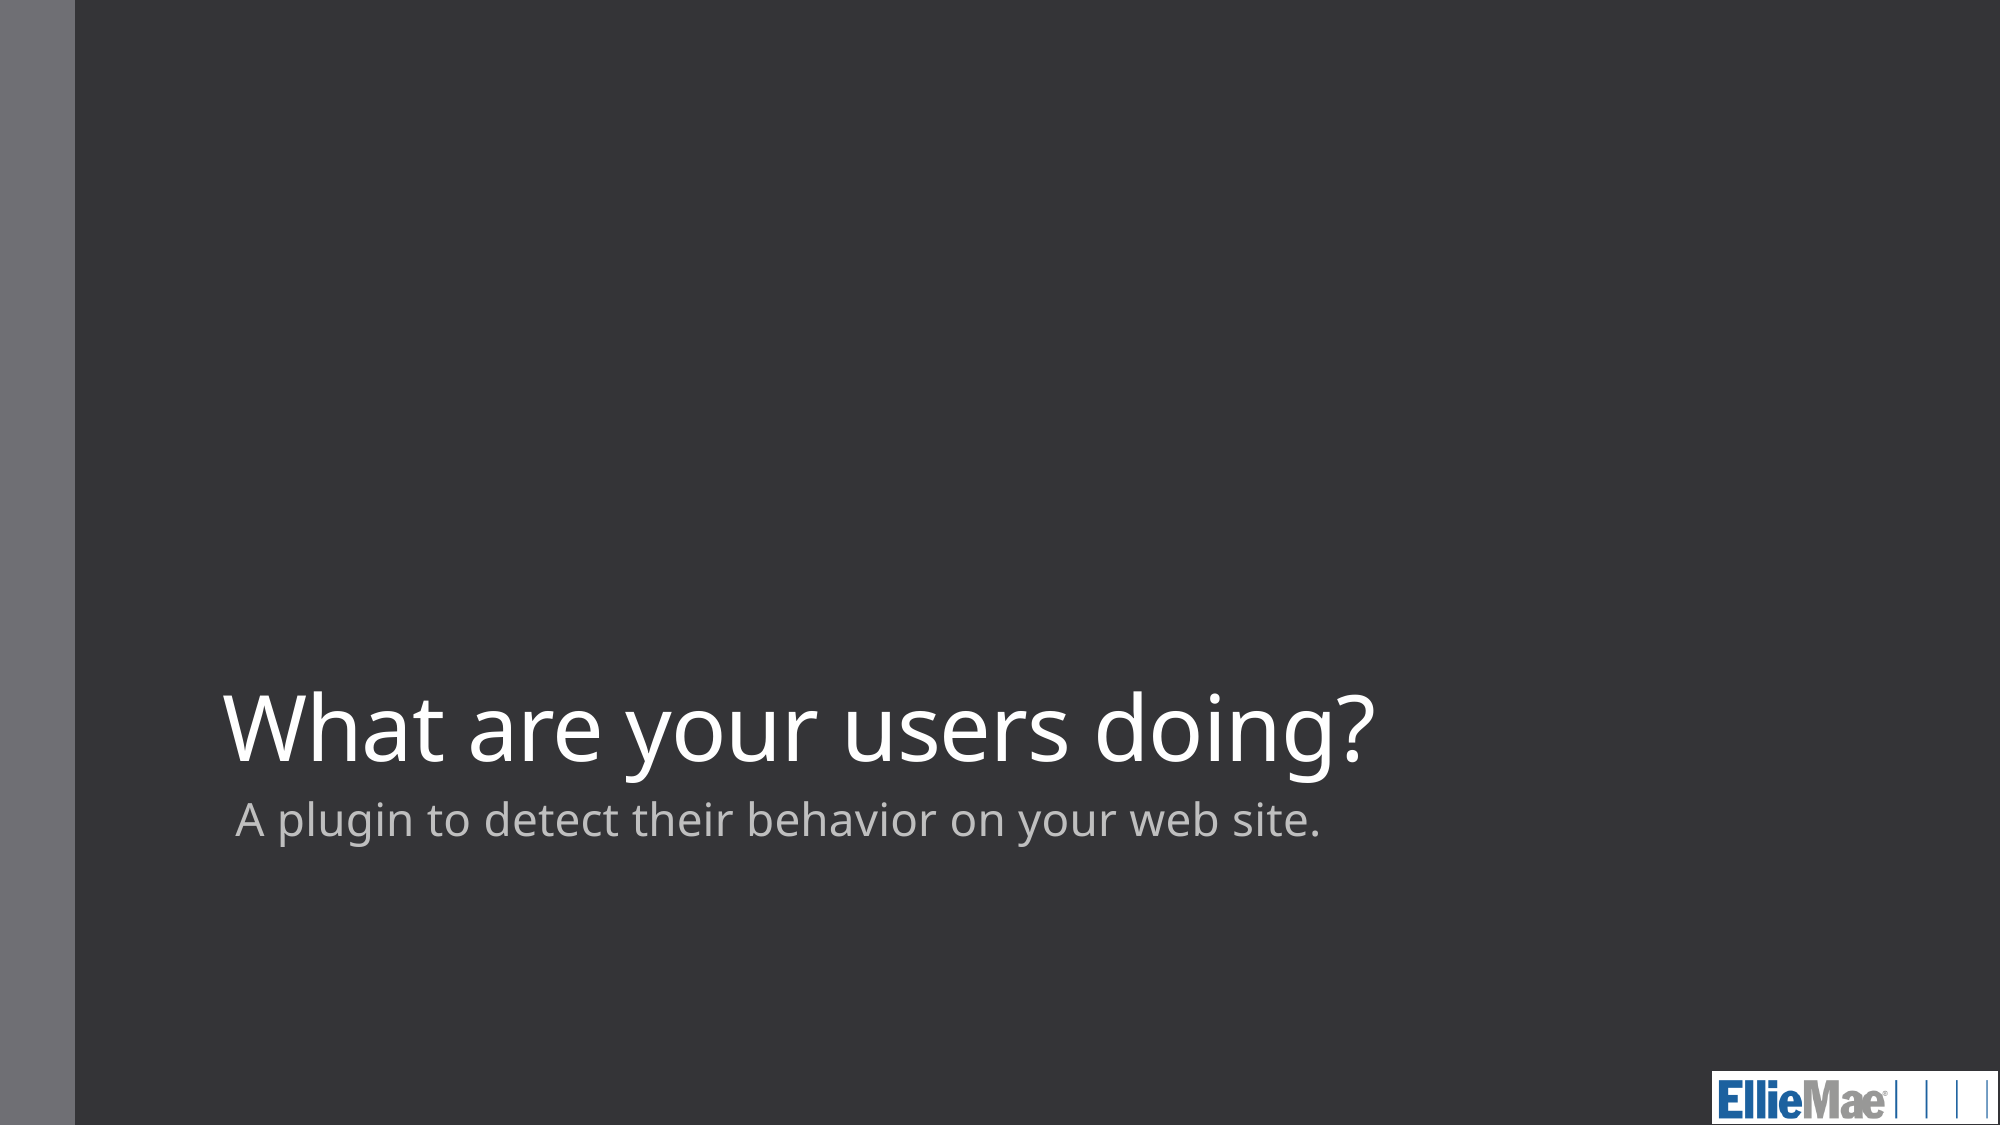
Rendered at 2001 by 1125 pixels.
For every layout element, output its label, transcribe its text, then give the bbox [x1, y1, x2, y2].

picture [1712, 1071, 1999, 1124]
title What are your users doing? [206, 124, 1752, 788]
subtitle A plugin to detect their behavior on your web site. [220, 787, 1766, 1065]
